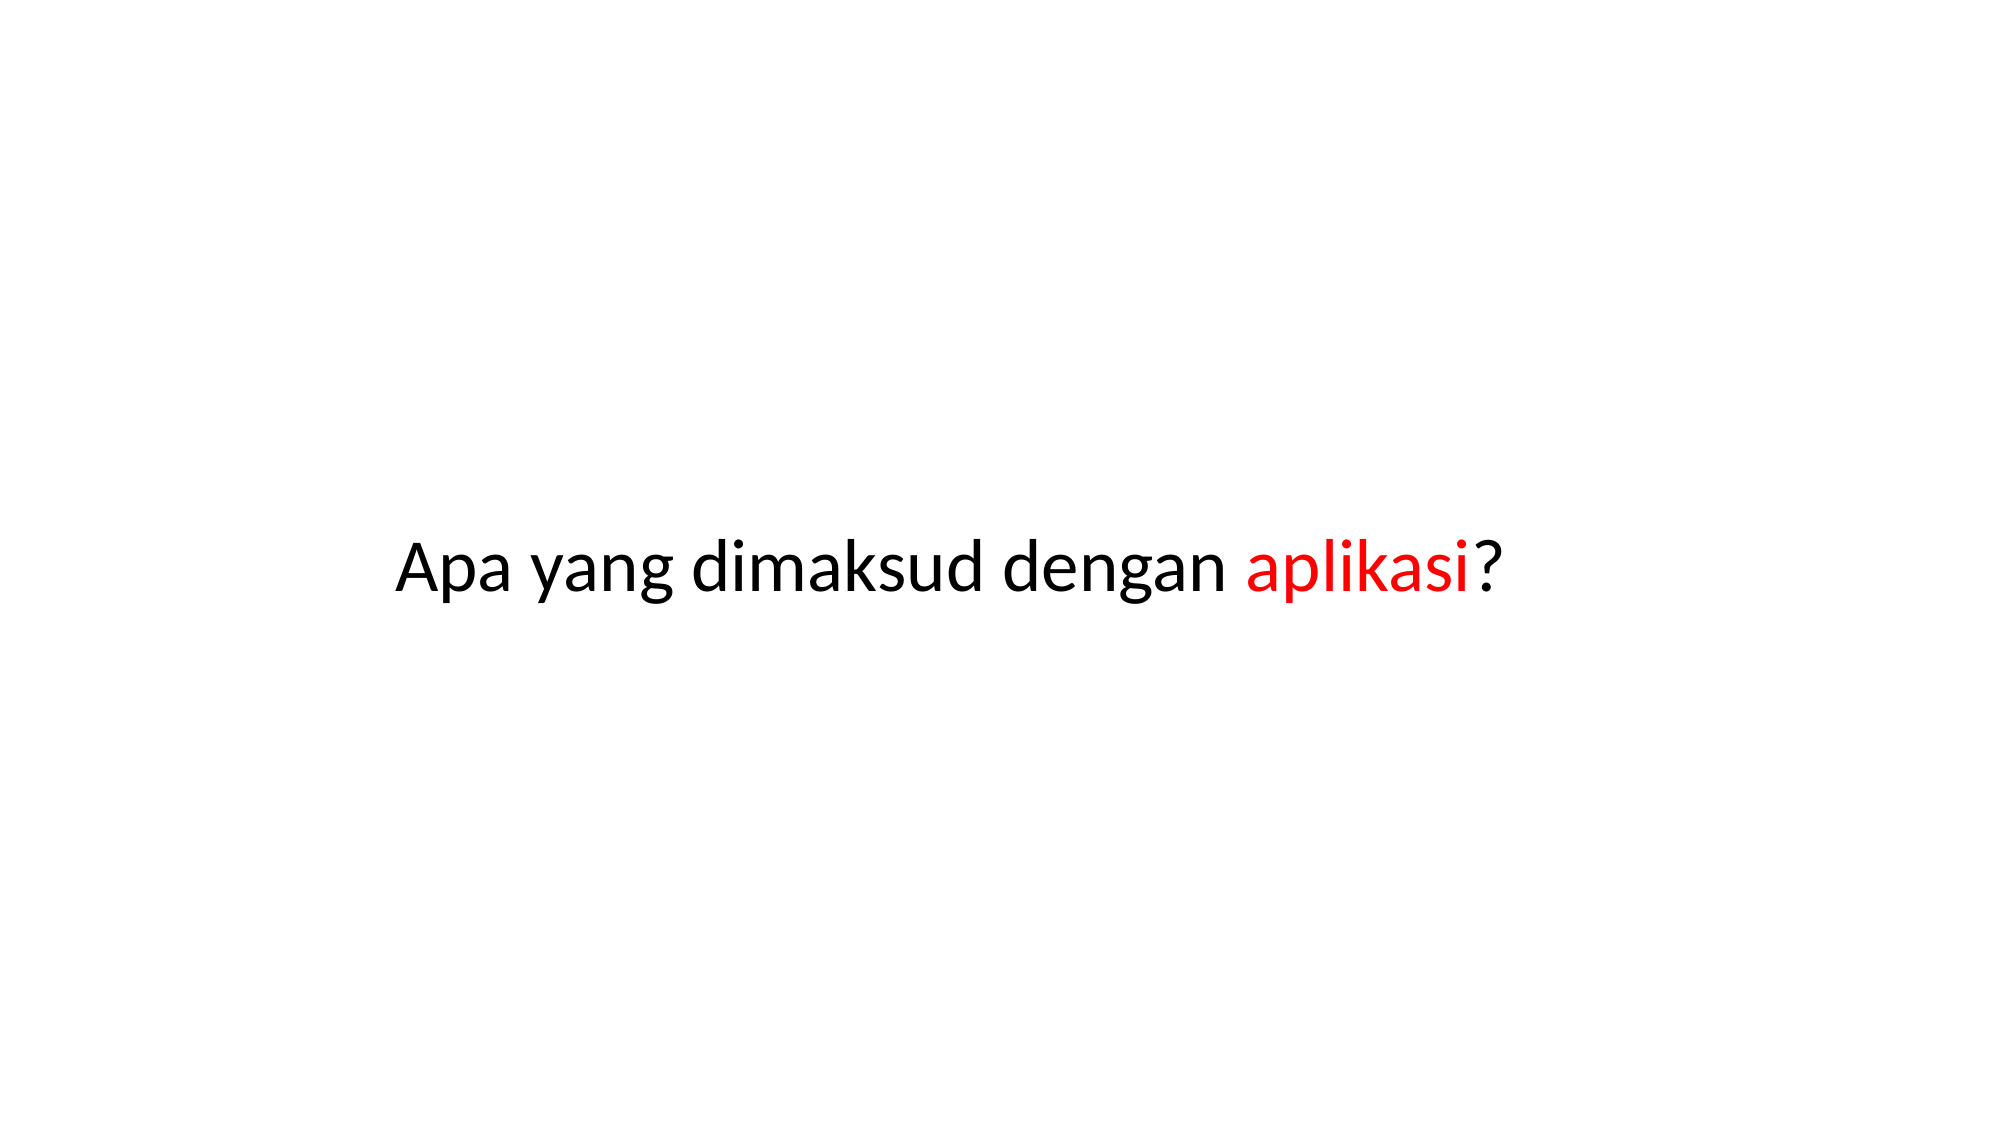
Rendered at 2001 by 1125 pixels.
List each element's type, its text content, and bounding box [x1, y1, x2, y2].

text_box Apa yang dimaksud dengan aplikasi? [380, 509, 1620, 615]
